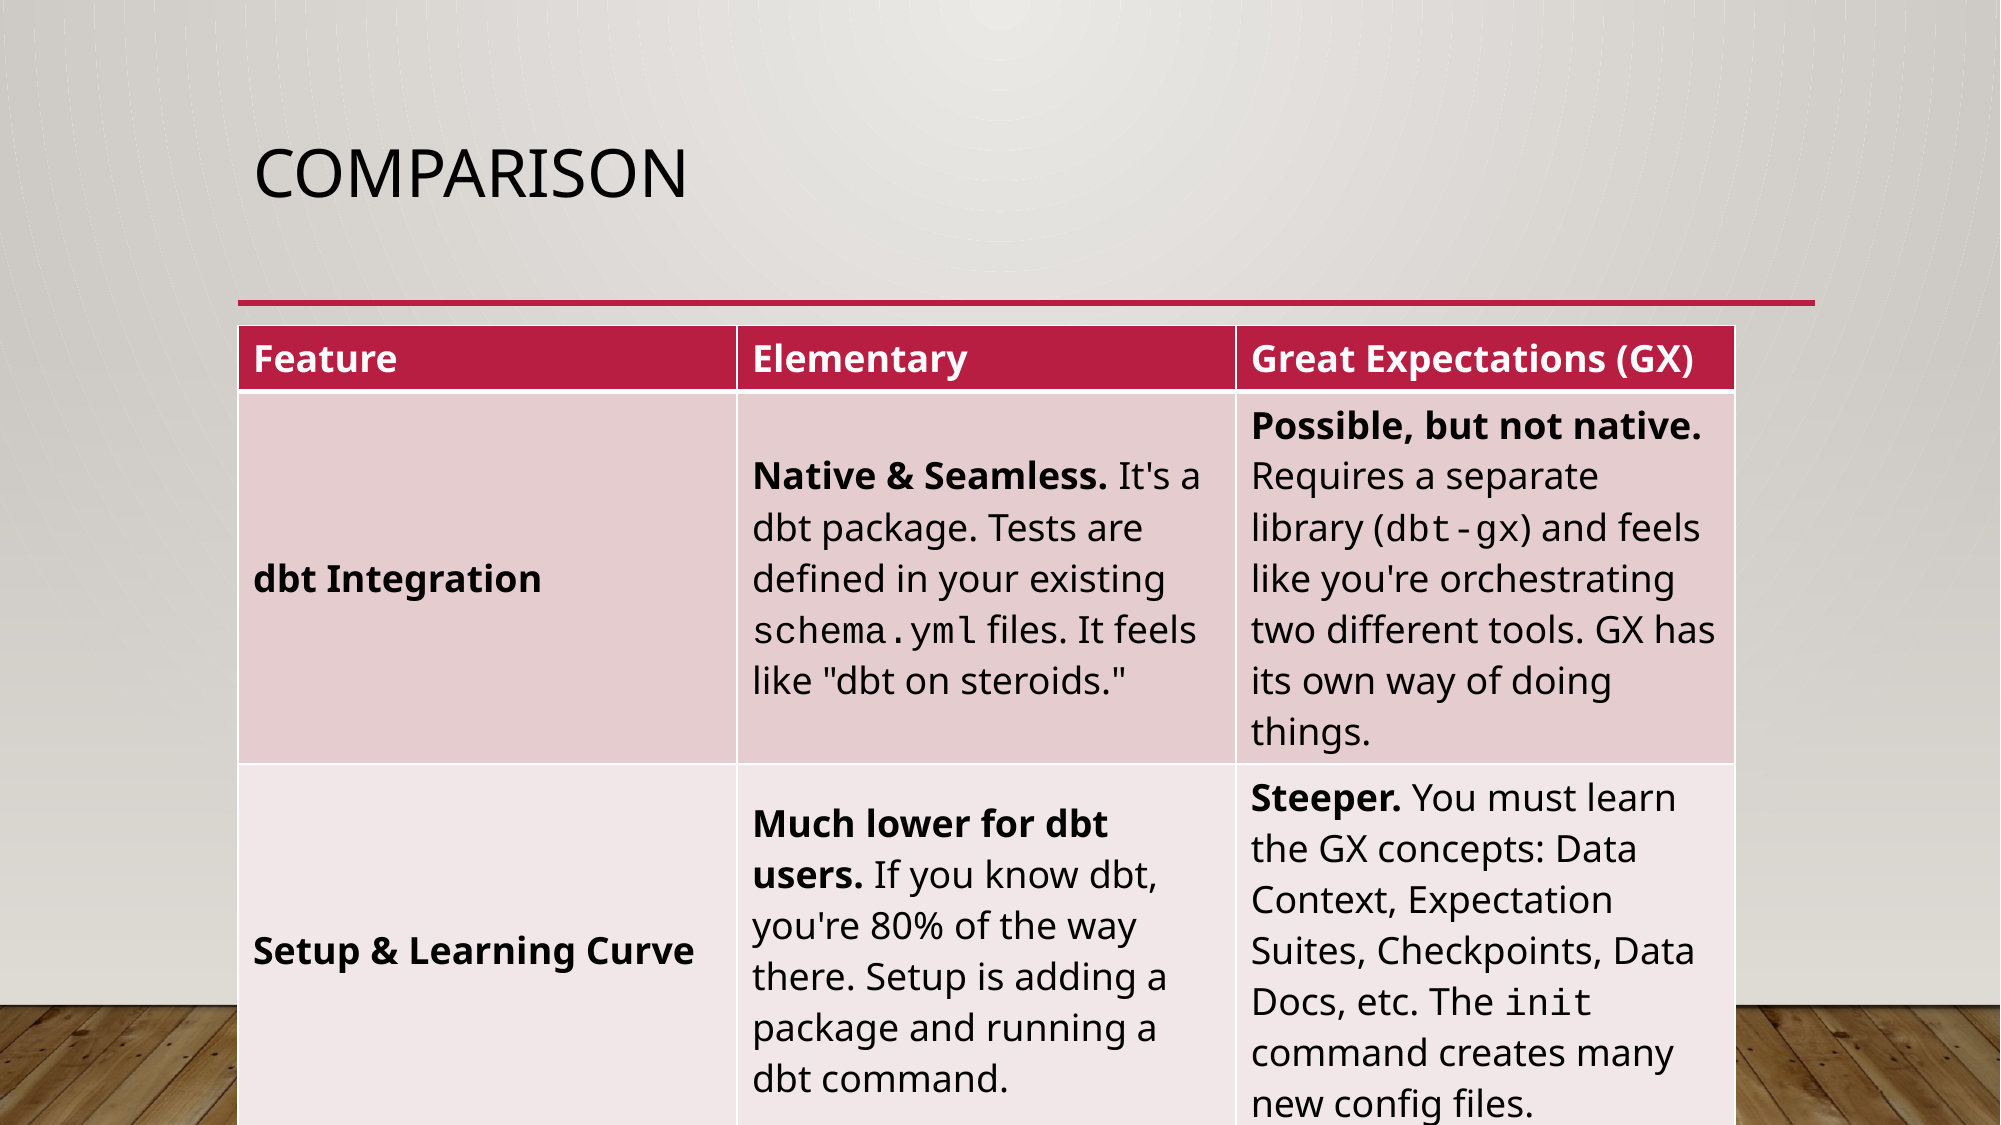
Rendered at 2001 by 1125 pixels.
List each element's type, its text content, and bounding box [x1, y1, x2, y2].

picture [0, 1005, 237, 1125]
table_cell Much lower for dbt users. If you know dbt, you're 80% of the way there. Setup is adding a package and running a dbt command. [738, 765, 1235, 1125]
table_cell Possible, but not native. Requires a separate library (dbt-gx) and feels like you're orchestrating two different tools. GX has its own way of doing things. [1237, 394, 1734, 763]
title comparison [238, 131, 1814, 305]
table_cell Steeper. You must learn the GX concepts: Data Context, Expectation Suites, Checkpoints, Data Docs, etc. The init command creates many new config files. [1237, 765, 1734, 1125]
table_header Great Expectations (GX) [1237, 326, 1734, 389]
table_cell Setup & Learning Curve [239, 765, 736, 1125]
table_cell Native & Seamless. It's a dbt package. Tests are defined in your existing schema.yml files. It feels like "dbt on steroids." [738, 394, 1235, 763]
picture [1736, 1005, 2000, 1125]
table_cell dbt Integration [239, 394, 736, 763]
table_header Feature [239, 326, 736, 389]
table_header Elementary [738, 326, 1235, 389]
